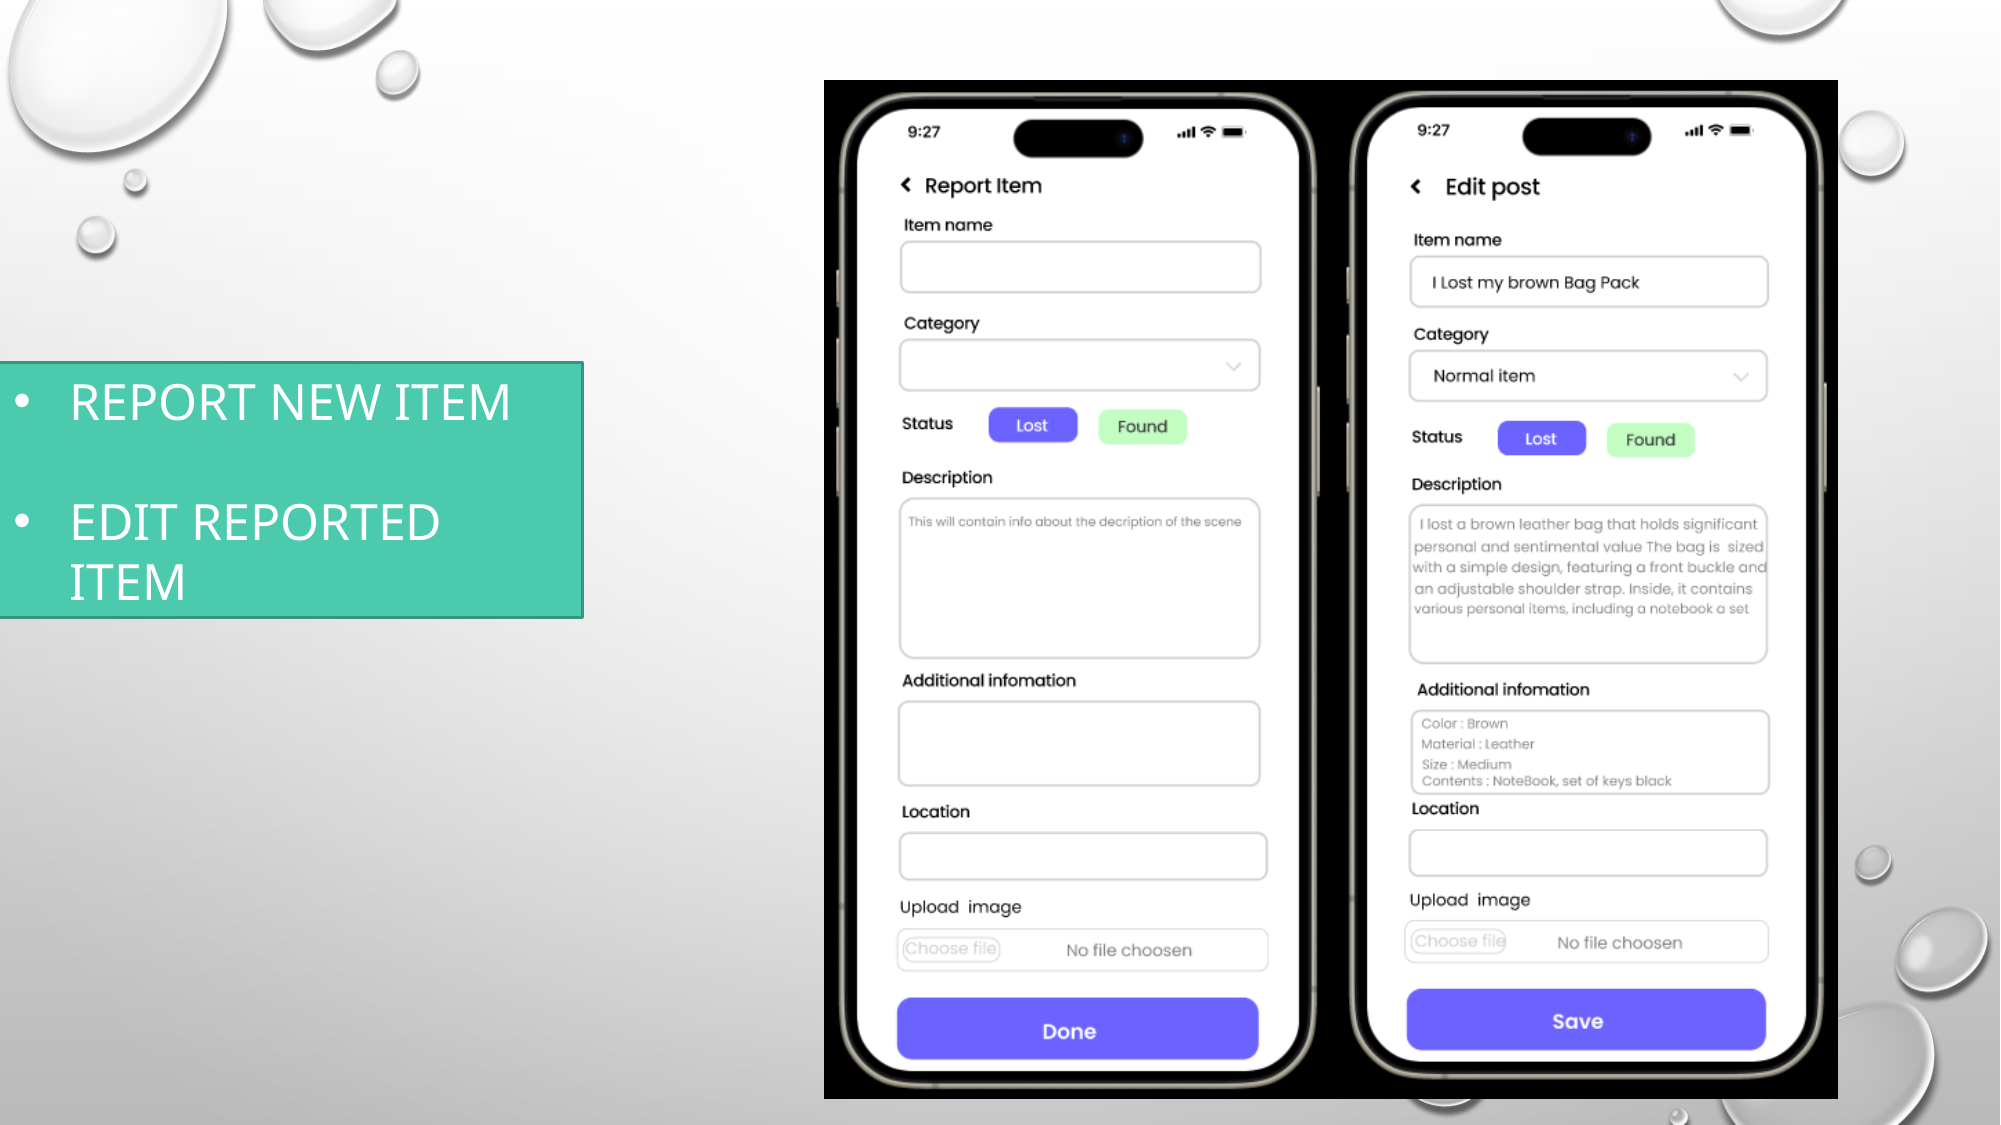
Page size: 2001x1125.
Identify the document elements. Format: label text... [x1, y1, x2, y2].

text_box REPORT NEW ITEM EDIT REPORTED ITEM [0, 361, 584, 619]
picture [0, 0, 2000, 1125]
